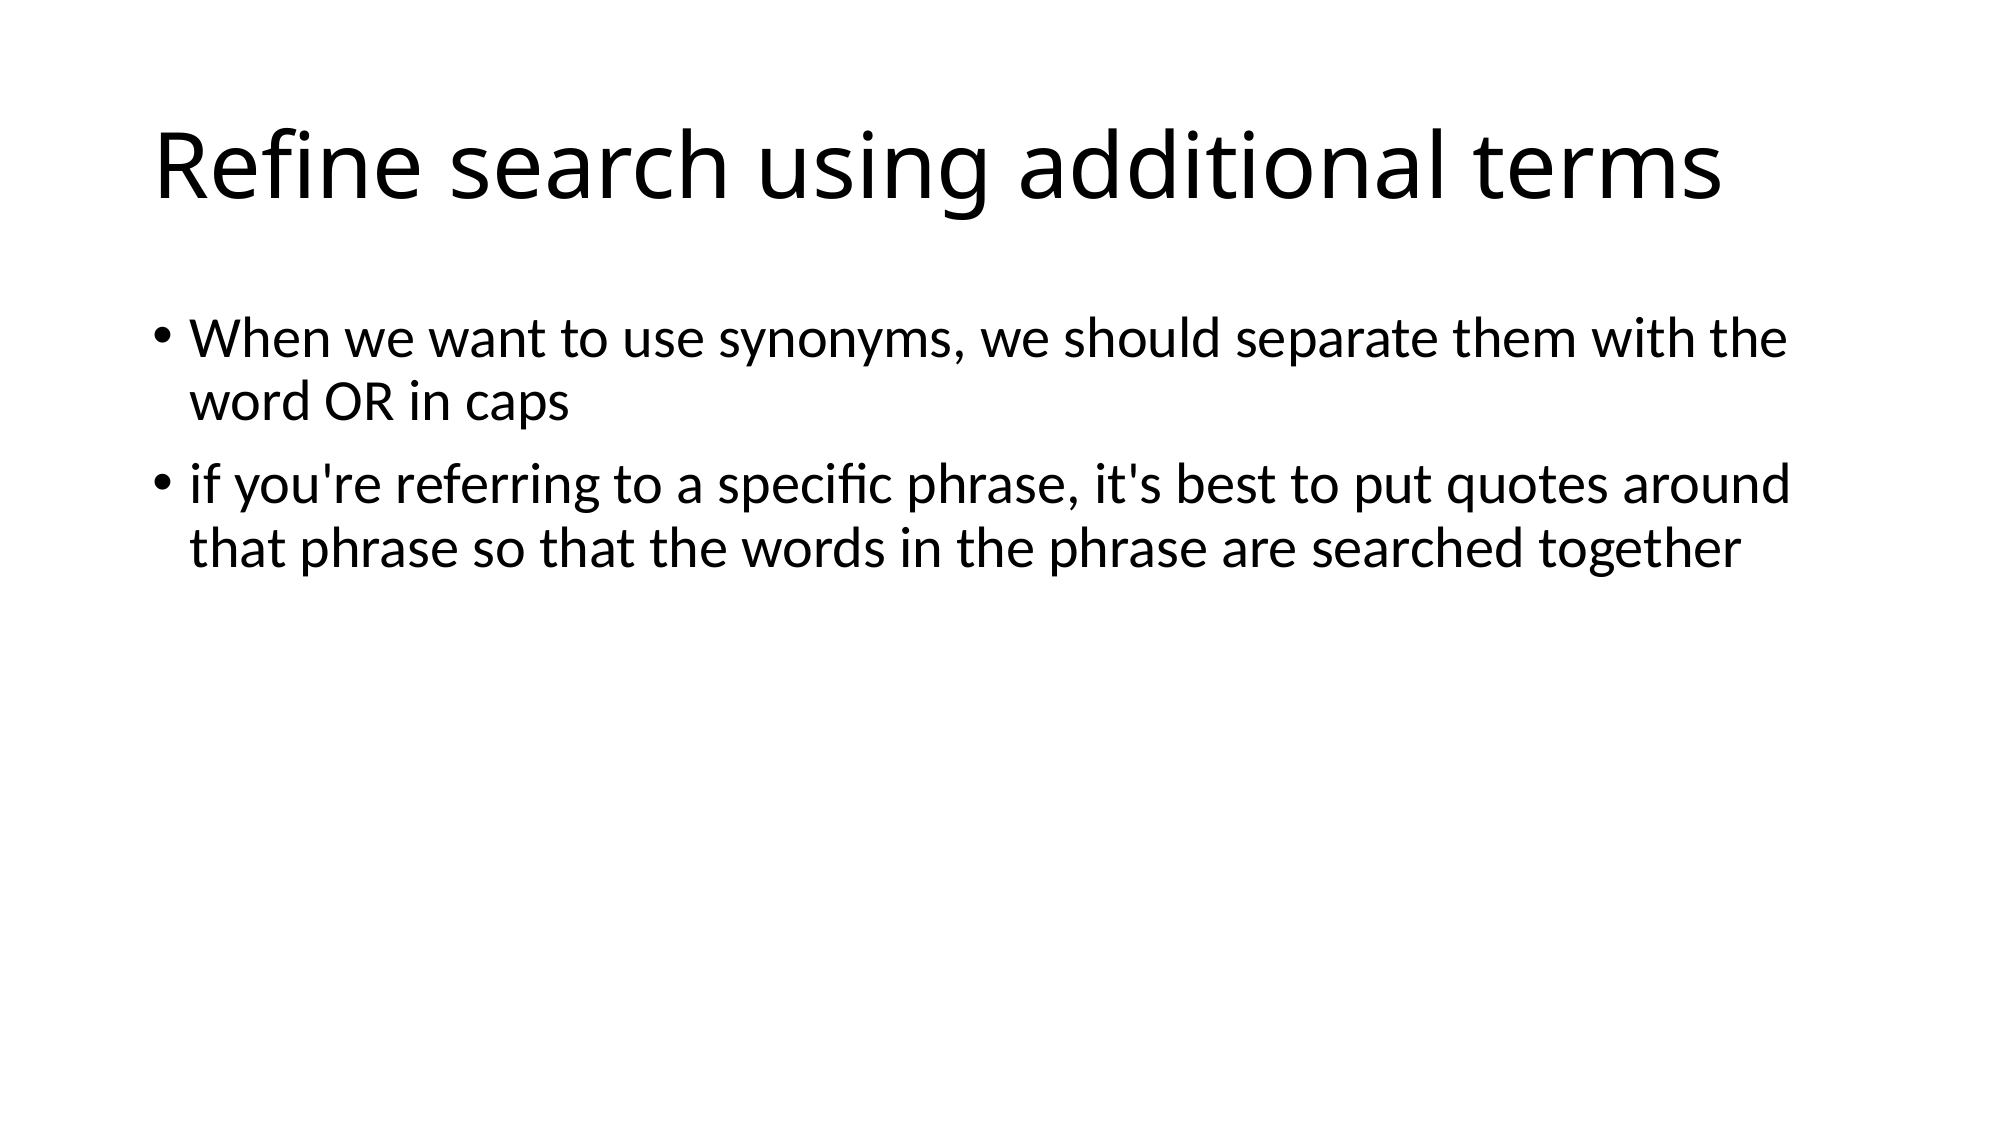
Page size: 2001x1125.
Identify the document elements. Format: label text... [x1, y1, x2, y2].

list When we want to use synonyms, we should separate them with the word OR in caps if you're referring to a specific phrase, it's best to put quotes around that phrase so that the words in the phrase are searched together [137, 299, 1863, 1014]
title Refine search using additional terms [137, 59, 1863, 278]
